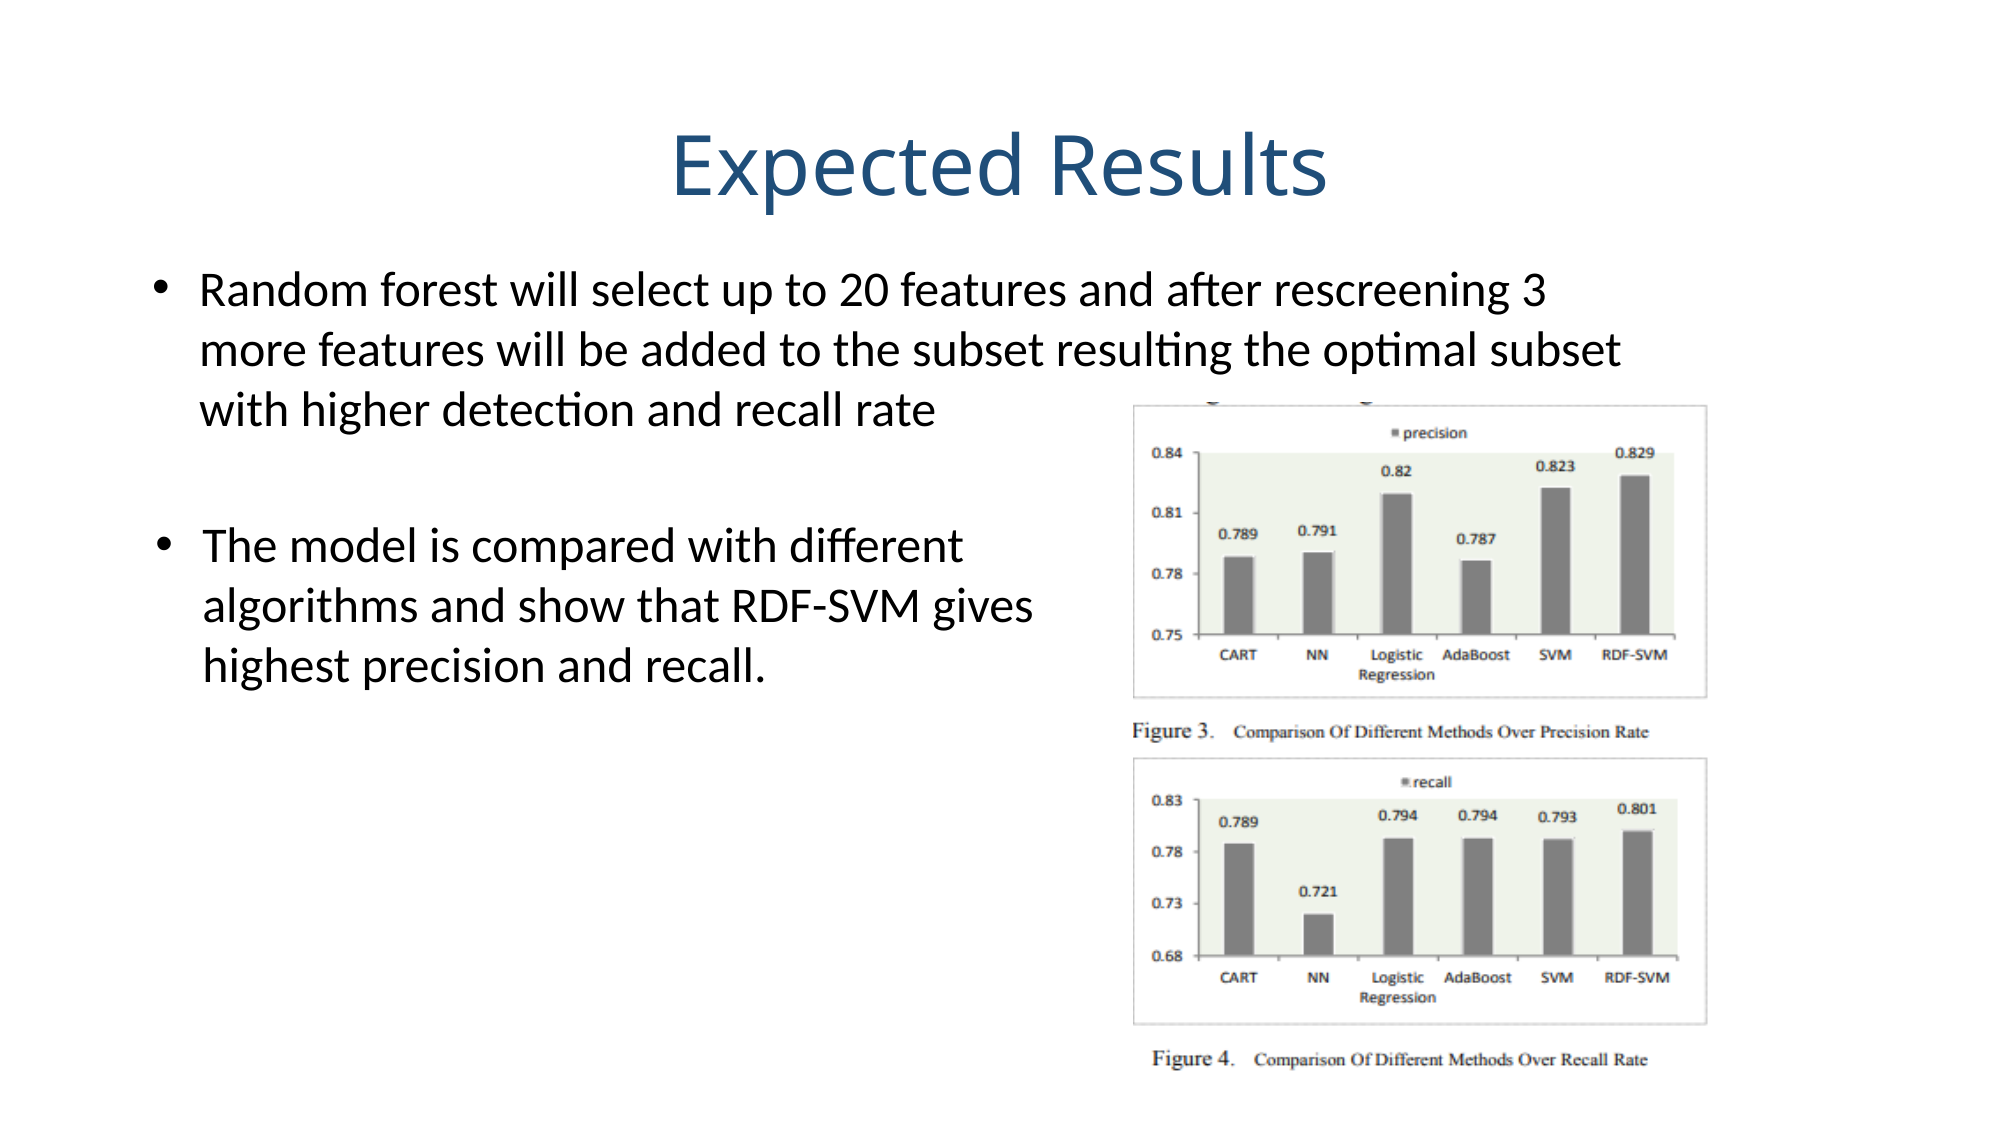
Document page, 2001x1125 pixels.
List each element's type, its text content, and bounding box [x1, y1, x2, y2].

text_box Random forest will select up to 20 features and after rescreening 3 more features will be added to the subset resulting the optimal subset with higher detection and recall rate [137, 248, 1674, 444]
title Expected Results [137, 59, 1863, 278]
picture [1133, 402, 1715, 1074]
text_box The model is compared with different algorithms and show that RDF-SVM gives highest precision and recall. [140, 445, 1097, 760]
